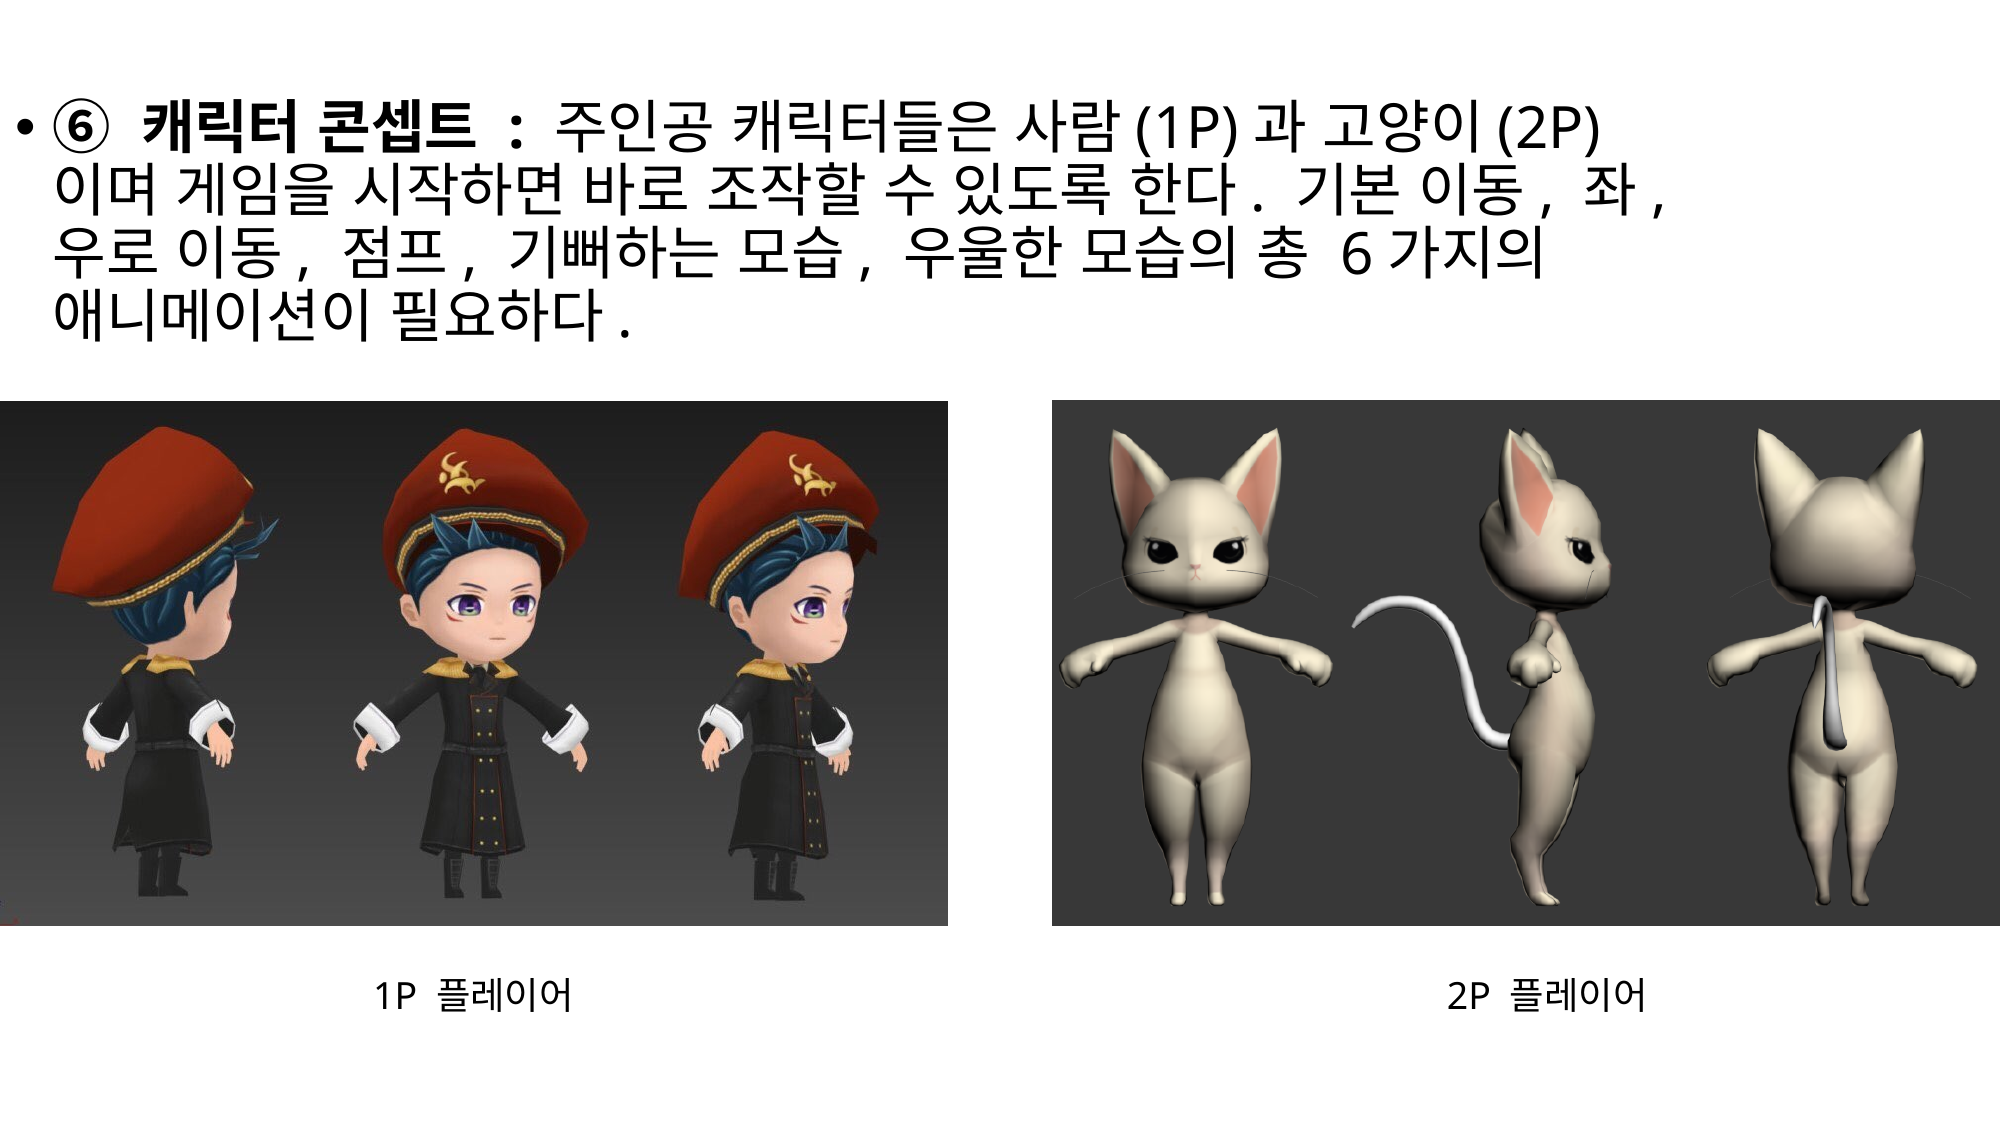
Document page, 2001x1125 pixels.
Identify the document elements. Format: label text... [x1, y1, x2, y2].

text_box 2P 플레이어 [1432, 964, 1663, 1024]
text_box 1P 플레이어 [358, 964, 589, 1024]
list ⑥ 캐릭터 콘셉트 : 주인공 캐릭터들은 사람(1P)과 고양이(2P)이며 게임을 시작하면 바로 조작할 수 있도록 한다. 기본 이동, 좌,우로 이동, 점프, 기뻐하는 모습, 우울한 모습의 총 6가지의 애니메이션이 필요하다. [0, 0, 1725, 1125]
picture [0, 401, 948, 926]
picture [1052, 400, 2000, 926]
